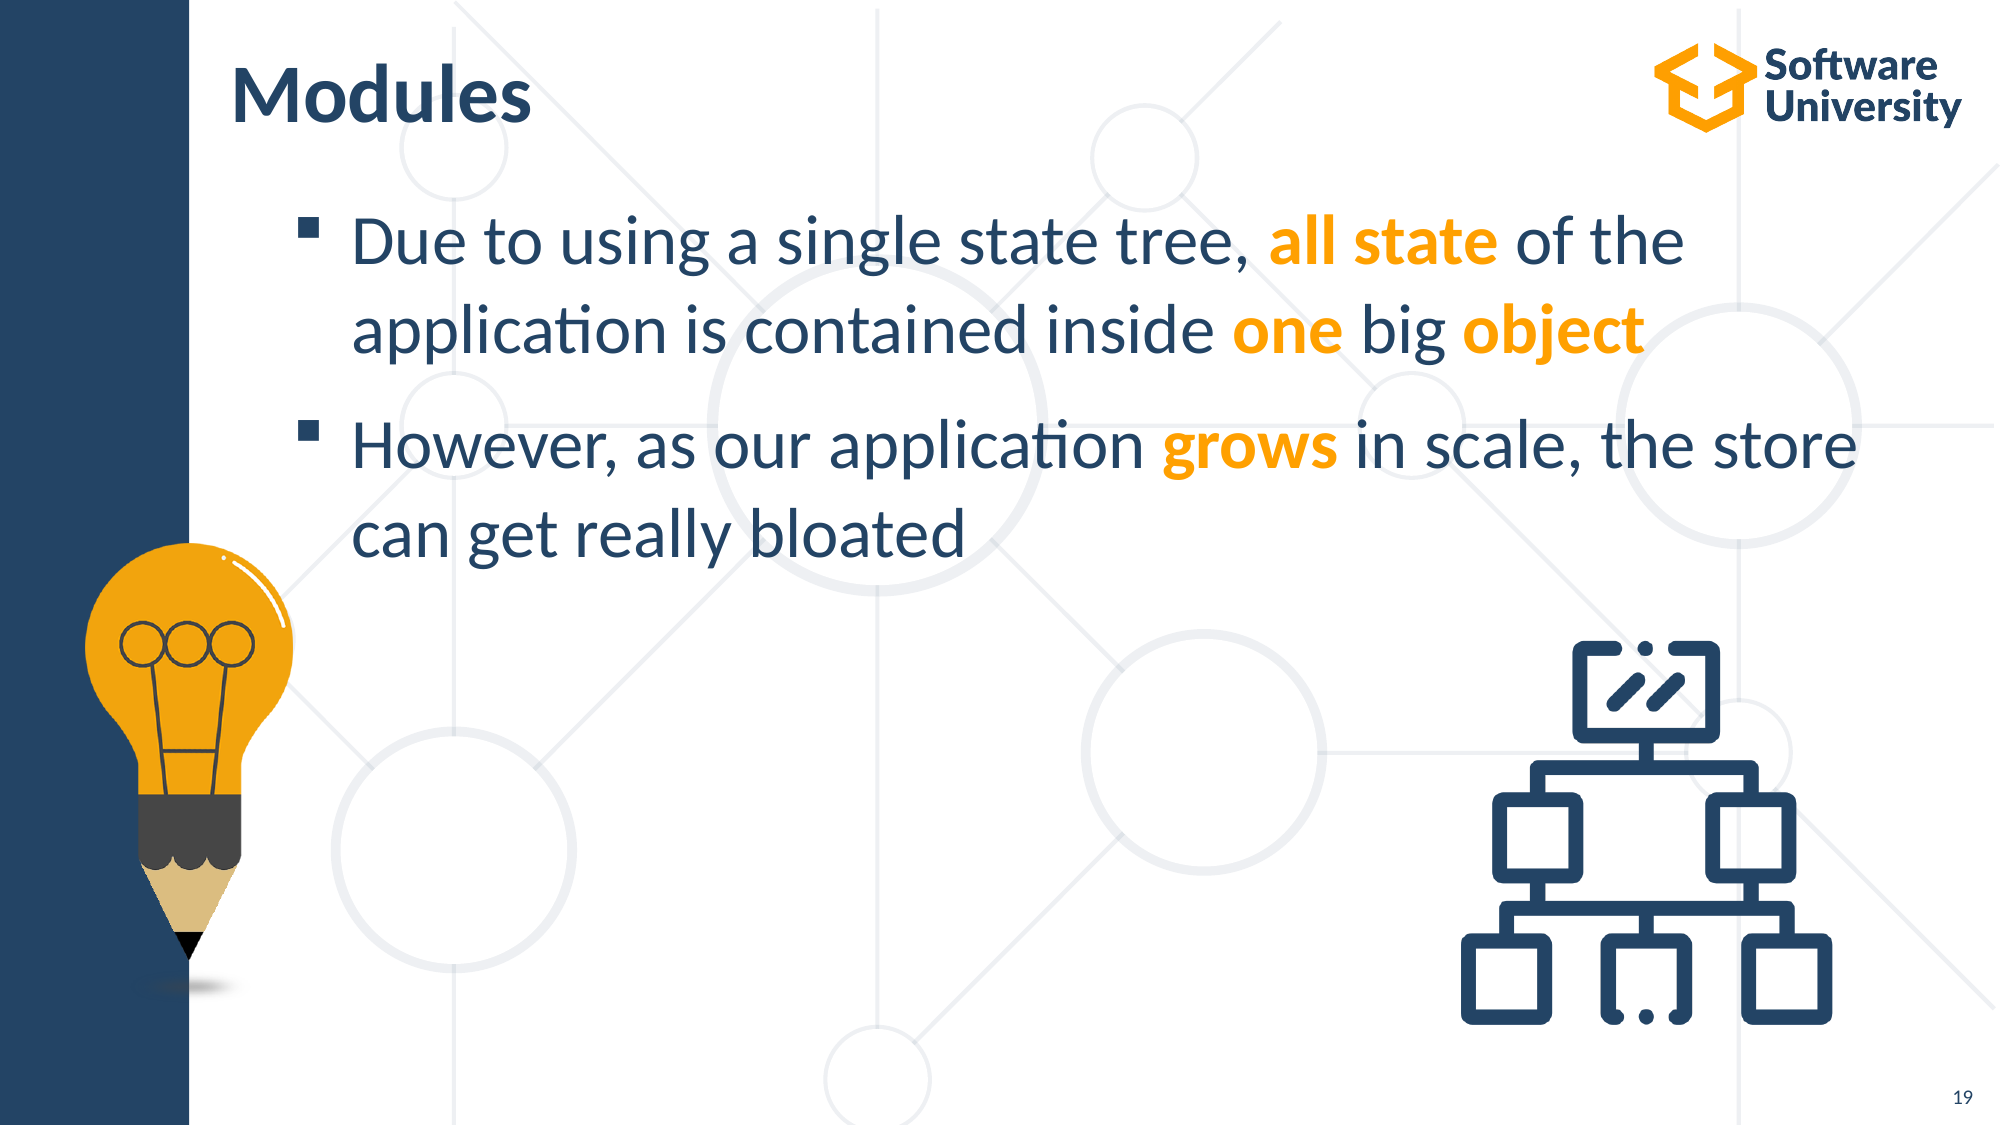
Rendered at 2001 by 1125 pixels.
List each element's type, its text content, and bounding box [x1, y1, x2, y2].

picture [85, 543, 274, 1003]
text_box 19 [1927, 1067, 1989, 1117]
picture [1641, 31, 1973, 145]
list Due to using a single state tree, all state of the application is contained inside one big object However, as our application grows in scale, the store can get really bloated [274, 183, 1968, 1094]
title Modules [212, 16, 1628, 162]
picture [1442, 628, 1851, 1037]
